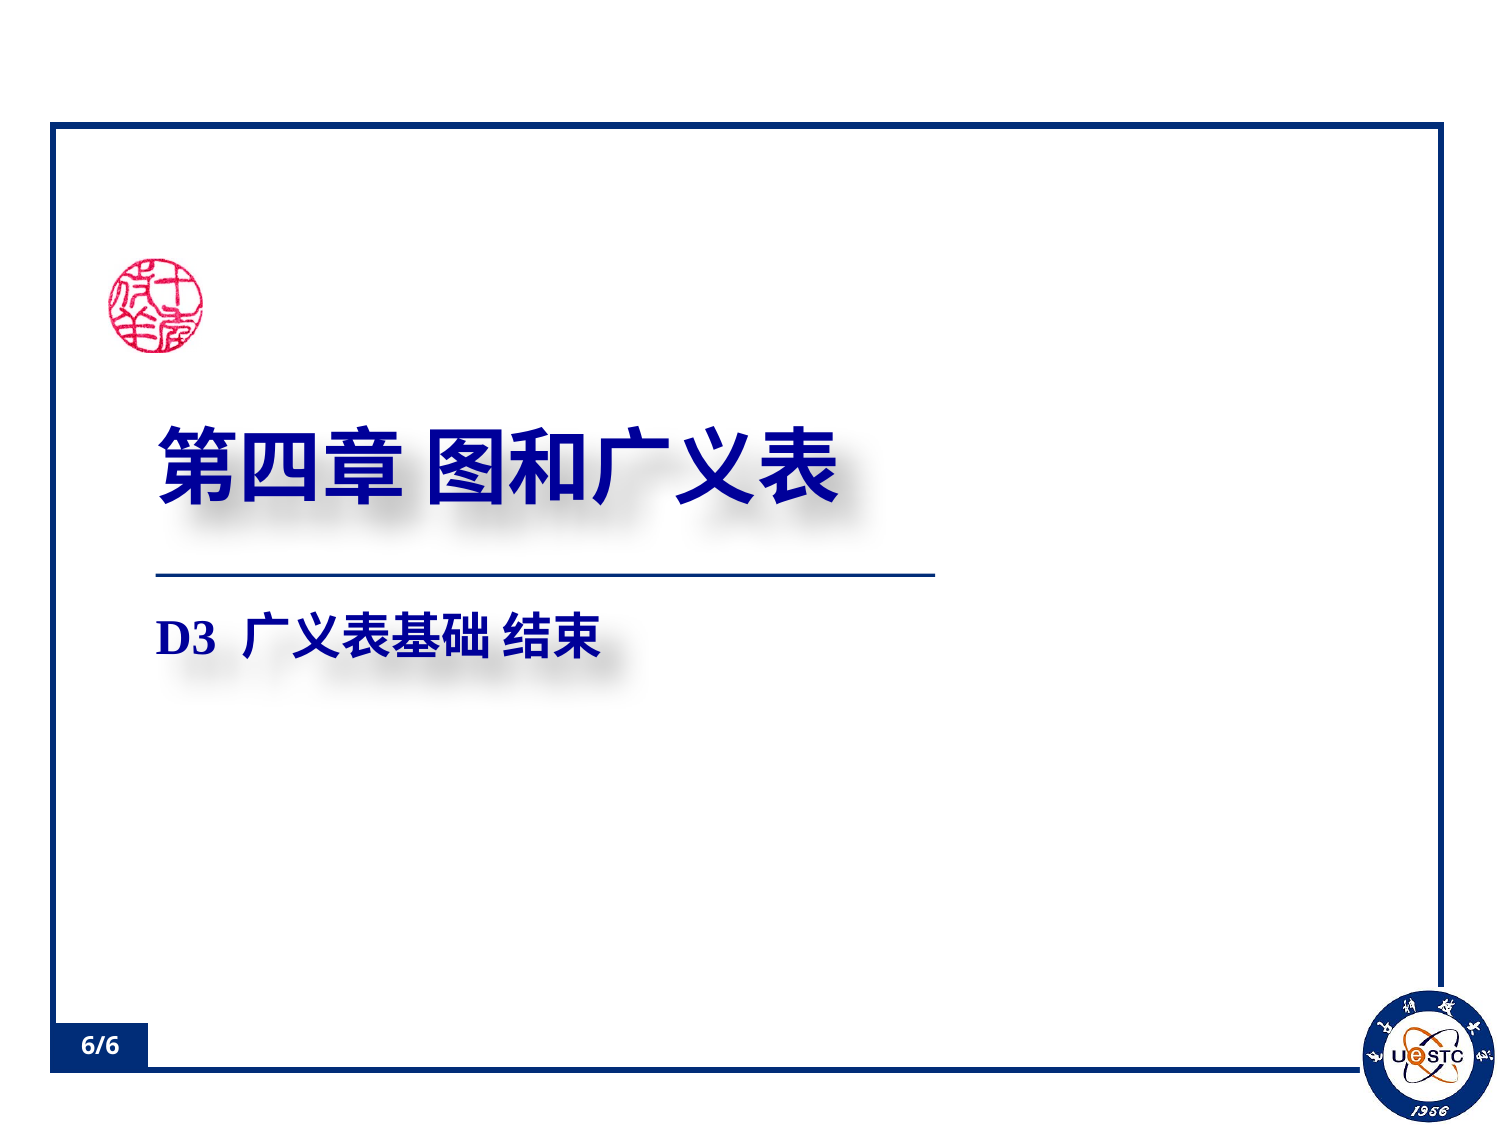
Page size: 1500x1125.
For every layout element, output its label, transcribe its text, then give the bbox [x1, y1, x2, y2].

slide_number 6/6 [53, 1023, 148, 1070]
subtitle D3 广义表基础 结束 [155, 589, 936, 774]
picture [108, 258, 203, 353]
title 第四章 图和广义表 [155, 382, 1406, 545]
picture [1359, 987, 1498, 1125]
